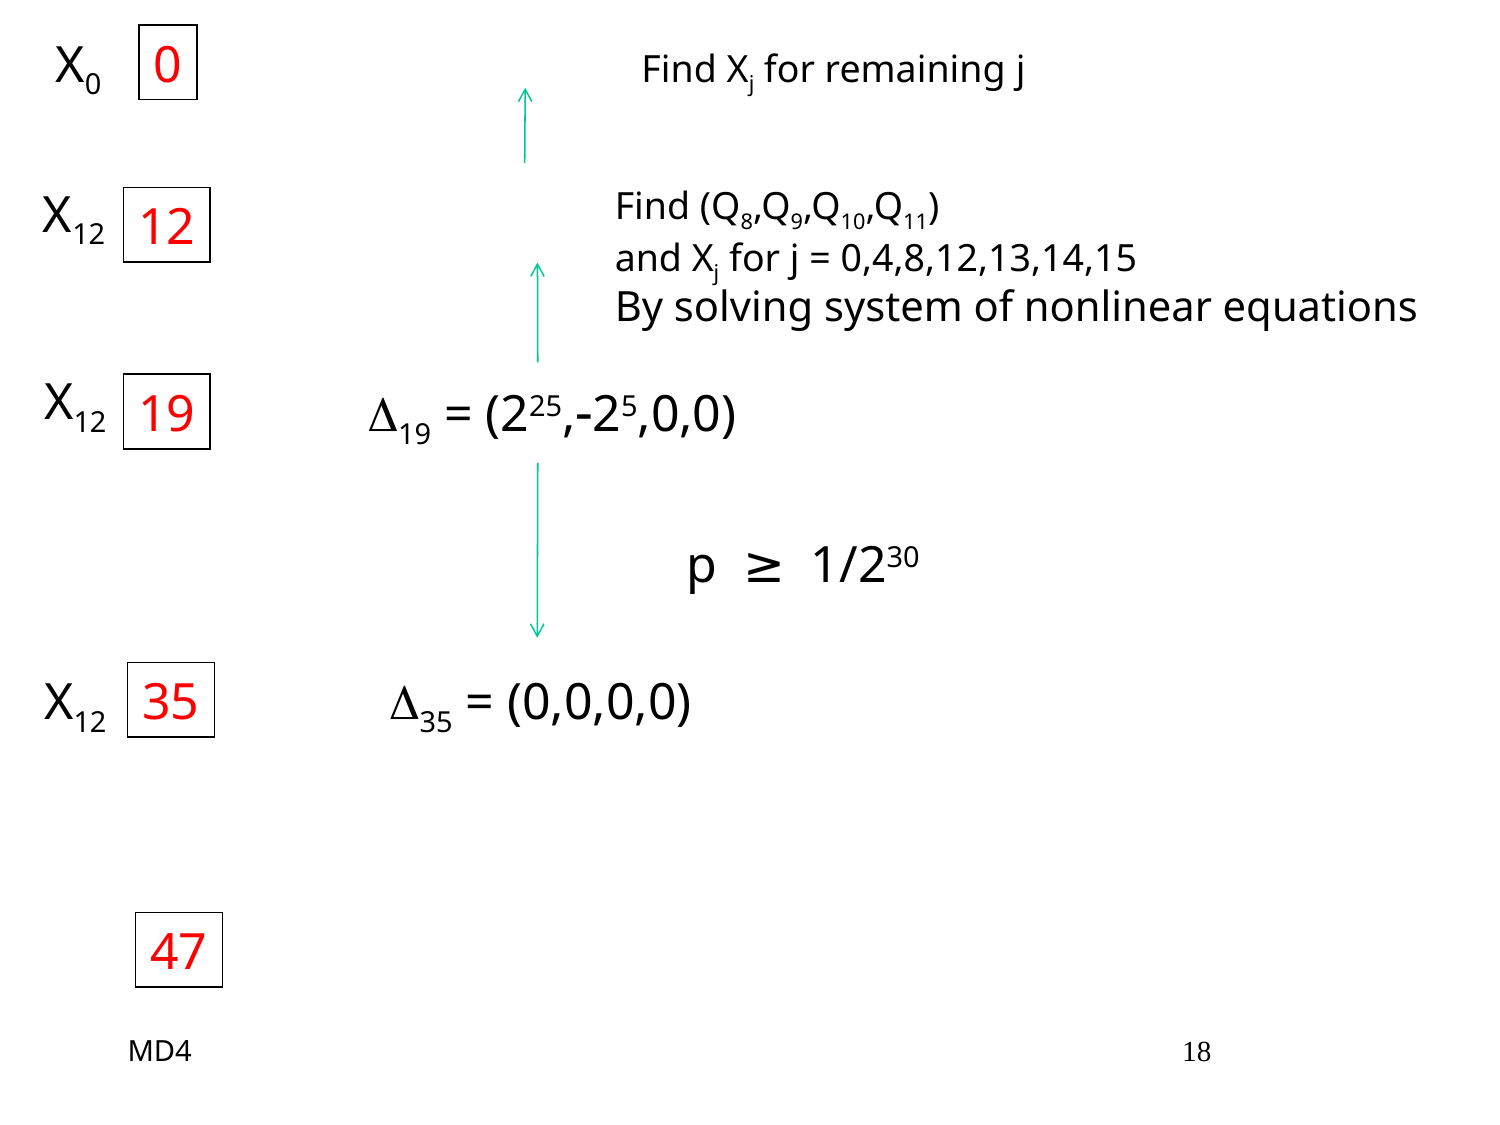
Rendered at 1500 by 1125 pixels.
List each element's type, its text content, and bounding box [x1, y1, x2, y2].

text_box X12 [29, 362, 122, 446]
text_box By solving system of nonlinear equations [600, 271, 1475, 337]
text_box 19 [123, 374, 211, 449]
text_box X12 [28, 174, 121, 258]
text_box 0 [138, 24, 198, 100]
text_box 12 [123, 187, 211, 263]
text_box Find (Q8,Q9,Q10,Q11) and Xj for j = 0,4,8,12,13,14,15 [600, 174, 1388, 292]
text_box p ≥ 1/230 [671, 524, 935, 600]
text_box 47 [135, 912, 223, 988]
text_box 35 = (0,0,0,0) [374, 662, 707, 746]
footer MD4 18 [112, 1024, 1401, 1101]
text_box 19 = (225,25,0,0) [352, 374, 765, 458]
text_box Find Xj for remaining j [626, 37, 1051, 104]
text_box 35 [127, 662, 215, 738]
text_box X12 [29, 662, 122, 746]
text_box X0 [40, 24, 117, 108]
